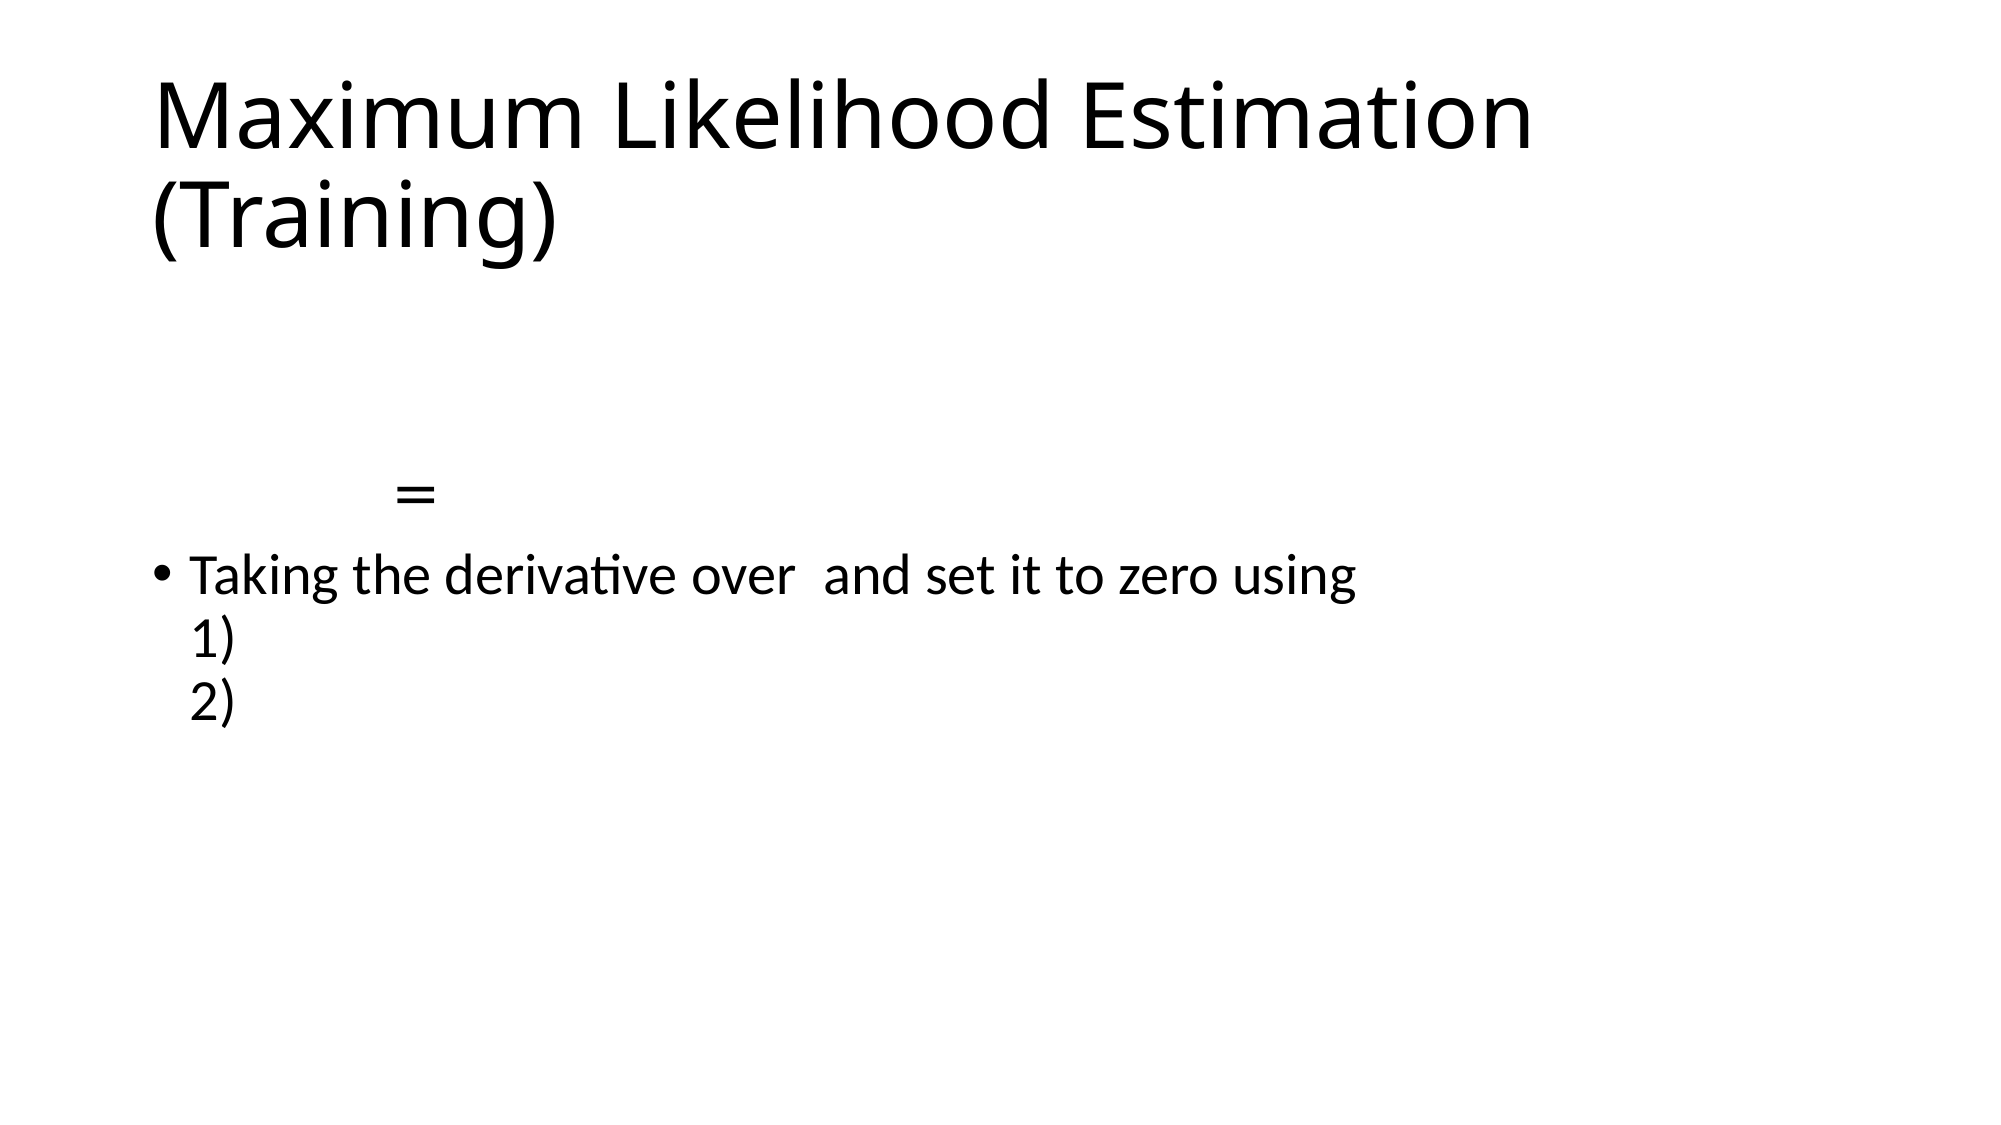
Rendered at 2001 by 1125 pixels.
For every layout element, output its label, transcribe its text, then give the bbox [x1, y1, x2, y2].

title Maximum Likelihood Estimation (Training) [137, 59, 1863, 278]
